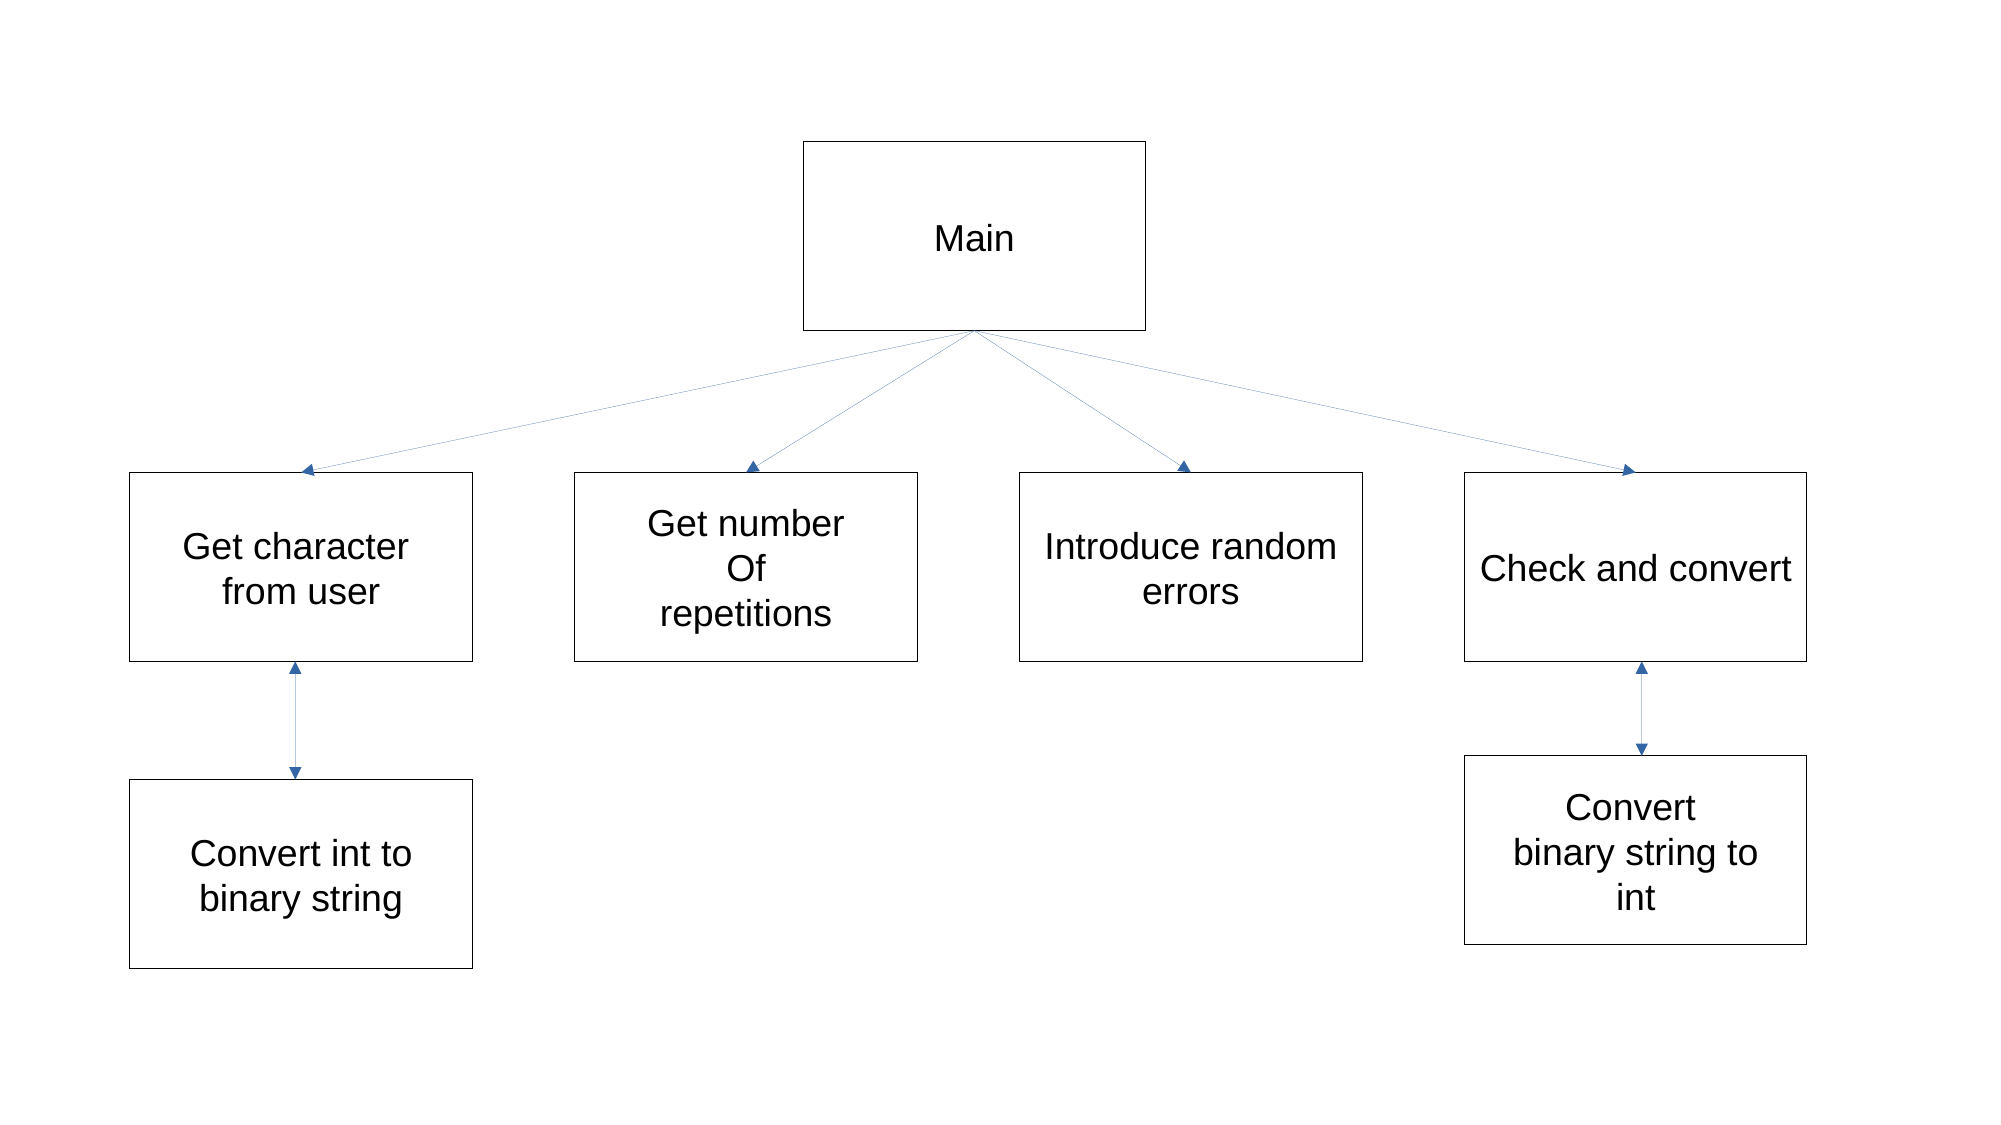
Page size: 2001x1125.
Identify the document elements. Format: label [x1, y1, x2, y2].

text_box [129, 141, 1808, 969]
